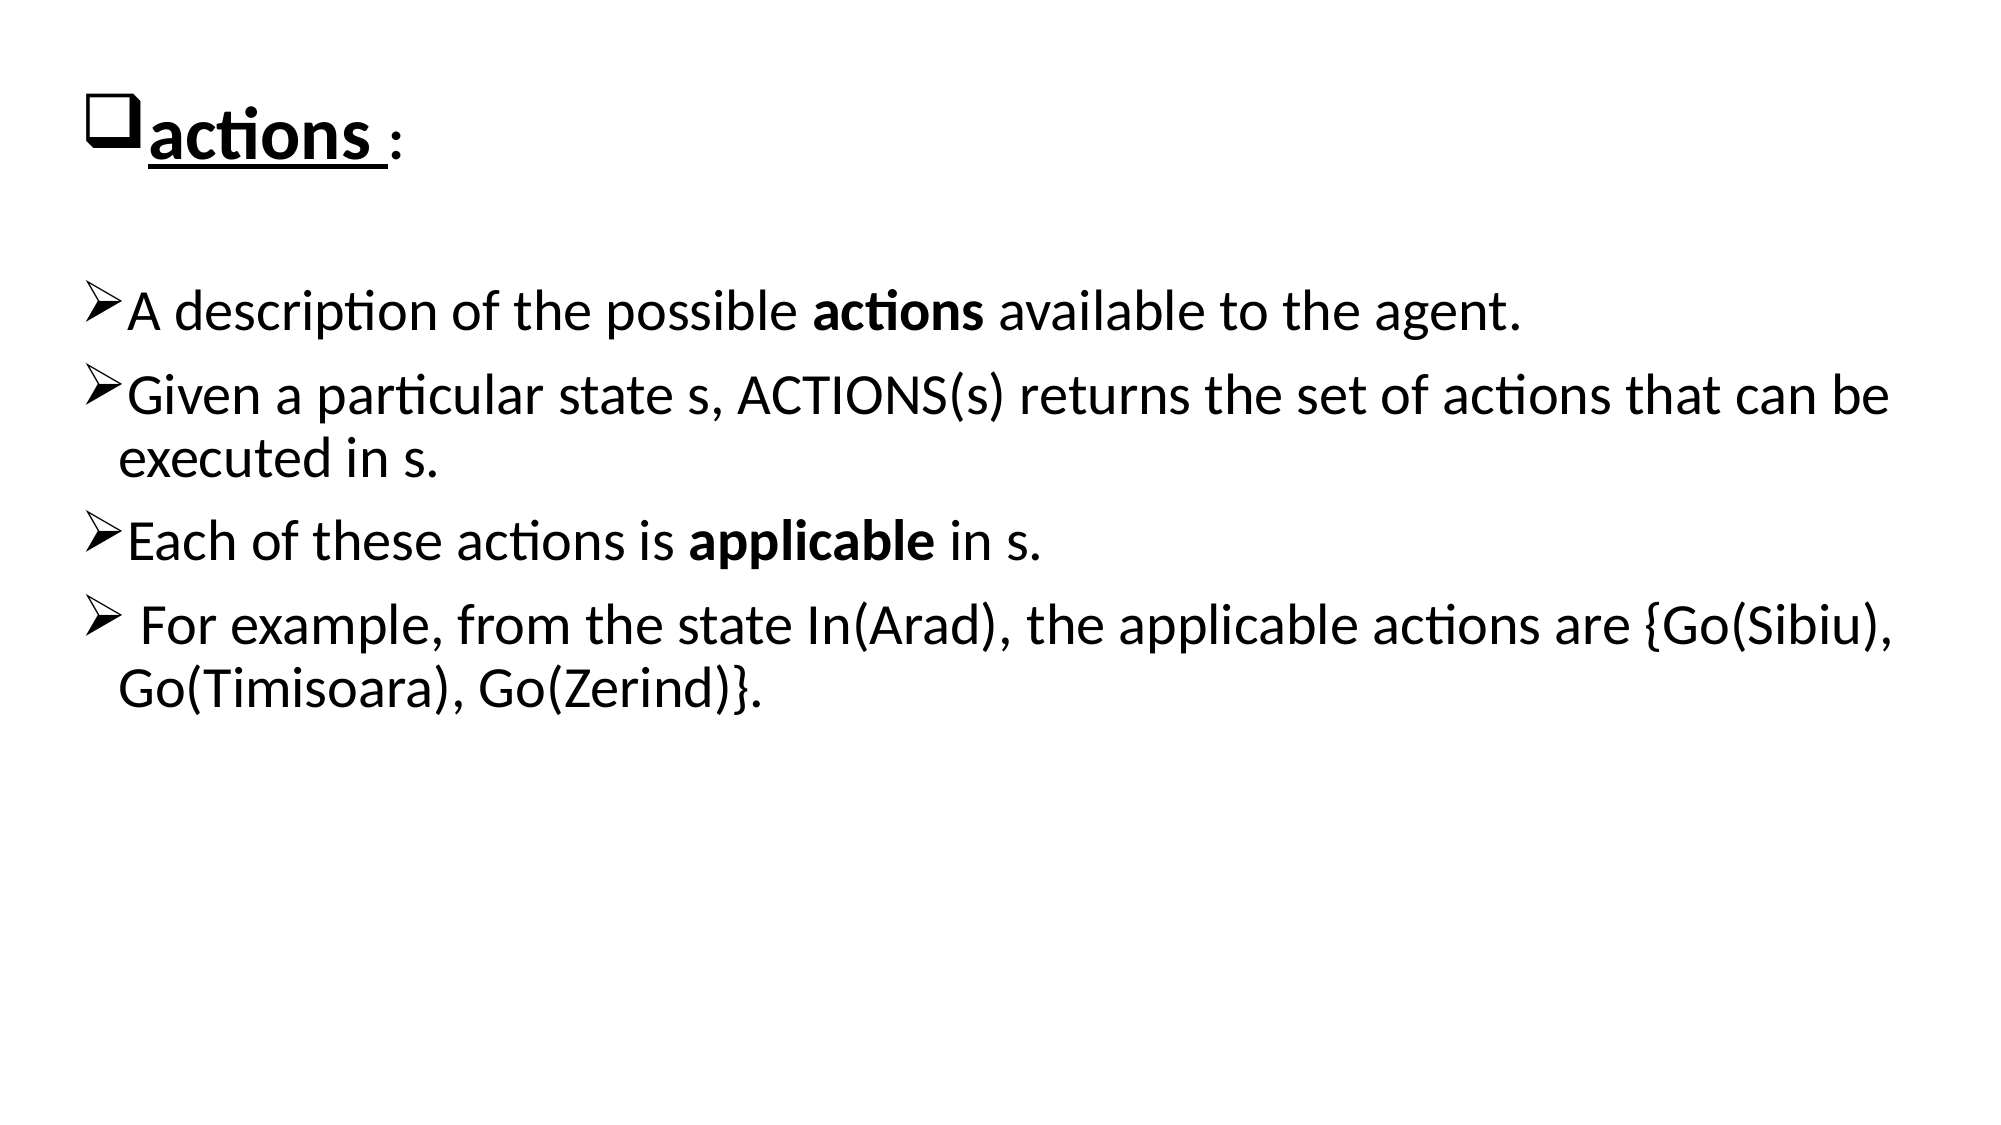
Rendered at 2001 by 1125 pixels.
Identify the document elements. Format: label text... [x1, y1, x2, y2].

list actions : A description of the possible actions available to the agent. Given a particular state s, ACTIONS(s) returns the set of actions that can be executed in s. Each of these actions is applicable in s. For example, from the state In(Arad), the applicable actions are {Go(Sibiu), Go(Timisoara), Go(Zerind)}. [65, 87, 1930, 1081]
